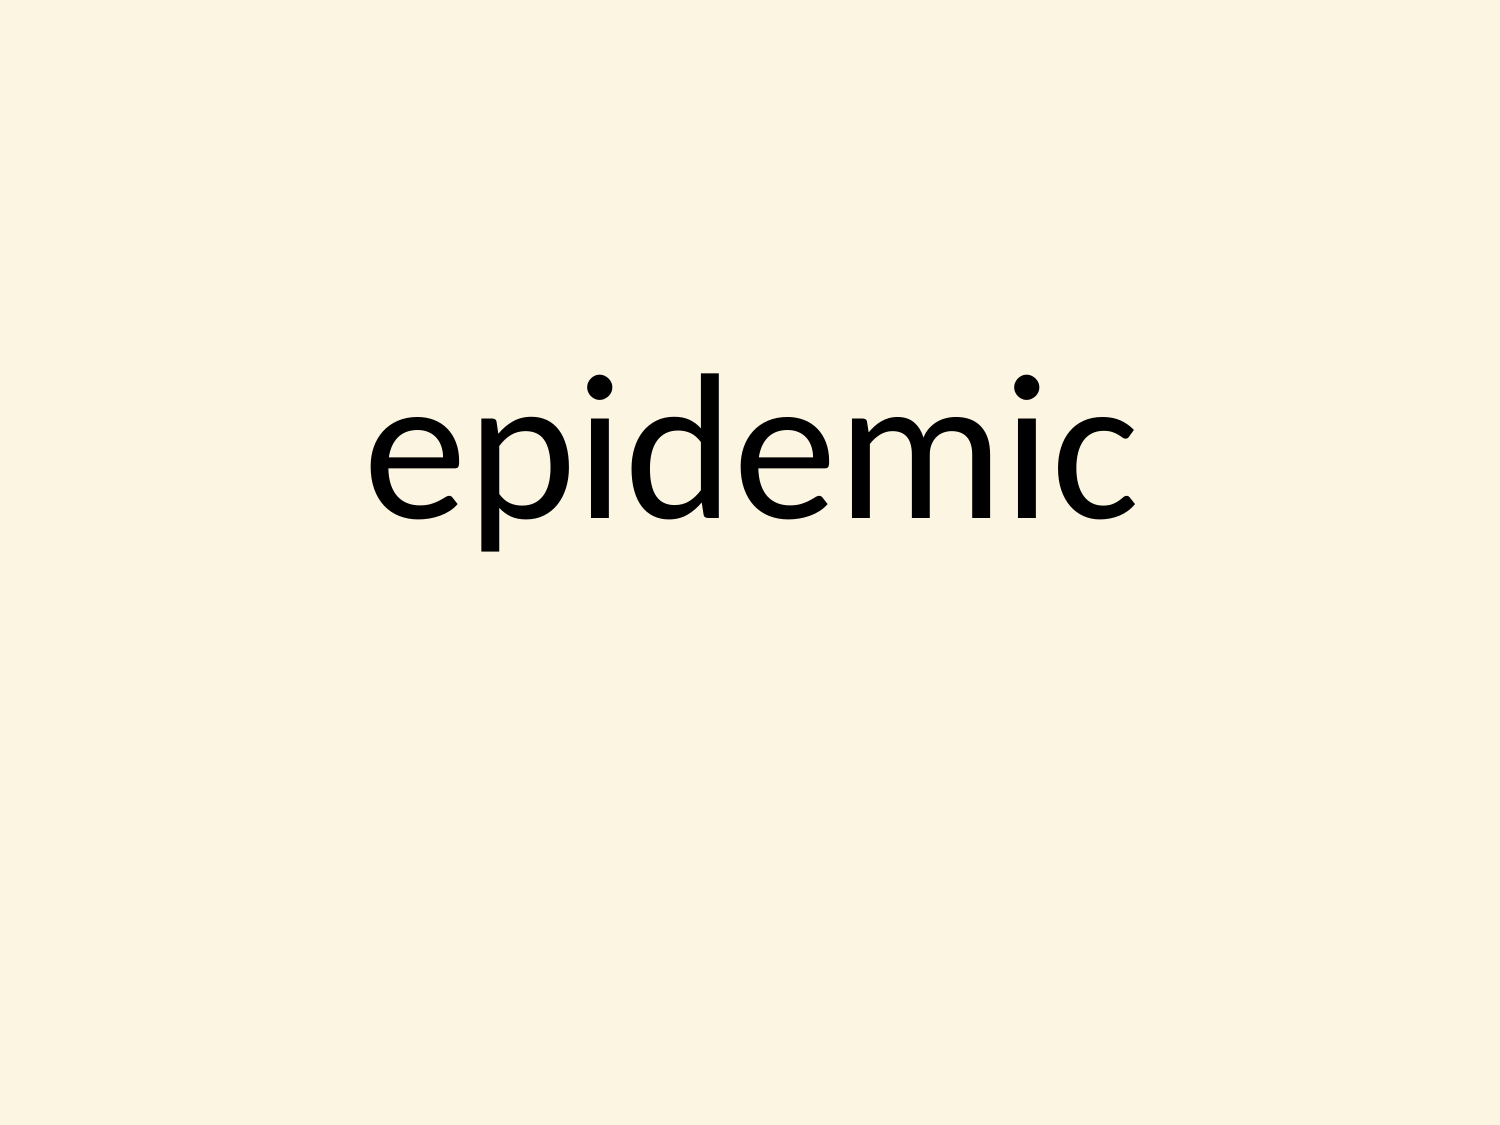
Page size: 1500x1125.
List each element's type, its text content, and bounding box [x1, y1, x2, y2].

list epidemic [76, 302, 1428, 669]
